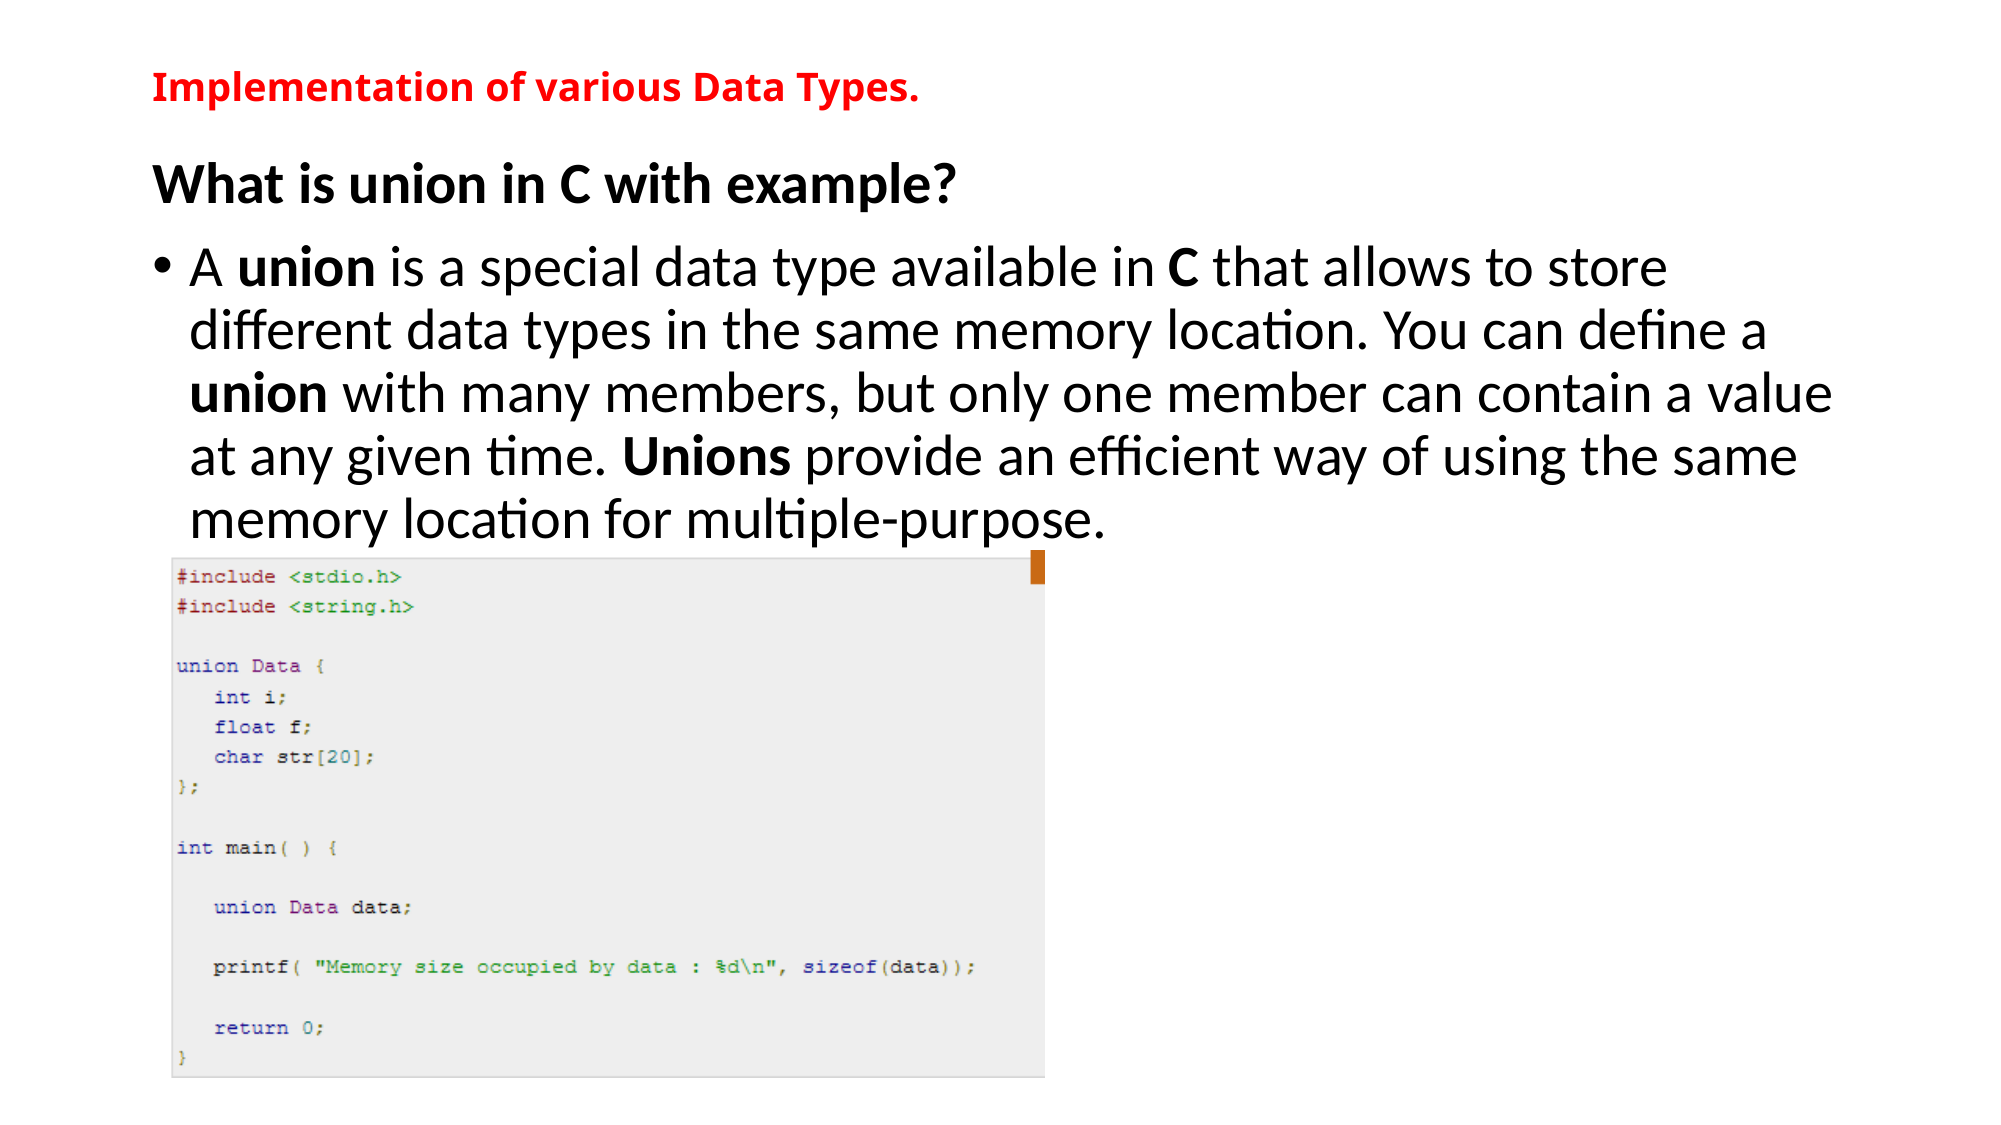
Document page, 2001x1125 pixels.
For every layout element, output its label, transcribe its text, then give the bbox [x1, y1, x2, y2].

list What is union in C with example? A union is a special data type available in C that allows to store different data types in the same memory location. You can define a union with many members, but only one member can contain a value at any given time. Unions provide an efficient way of using the same memory location for multiple-purpose. [137, 145, 1896, 1042]
title Implementation of various Data Types. [137, 59, 1863, 145]
picture [156, 550, 1045, 1078]
